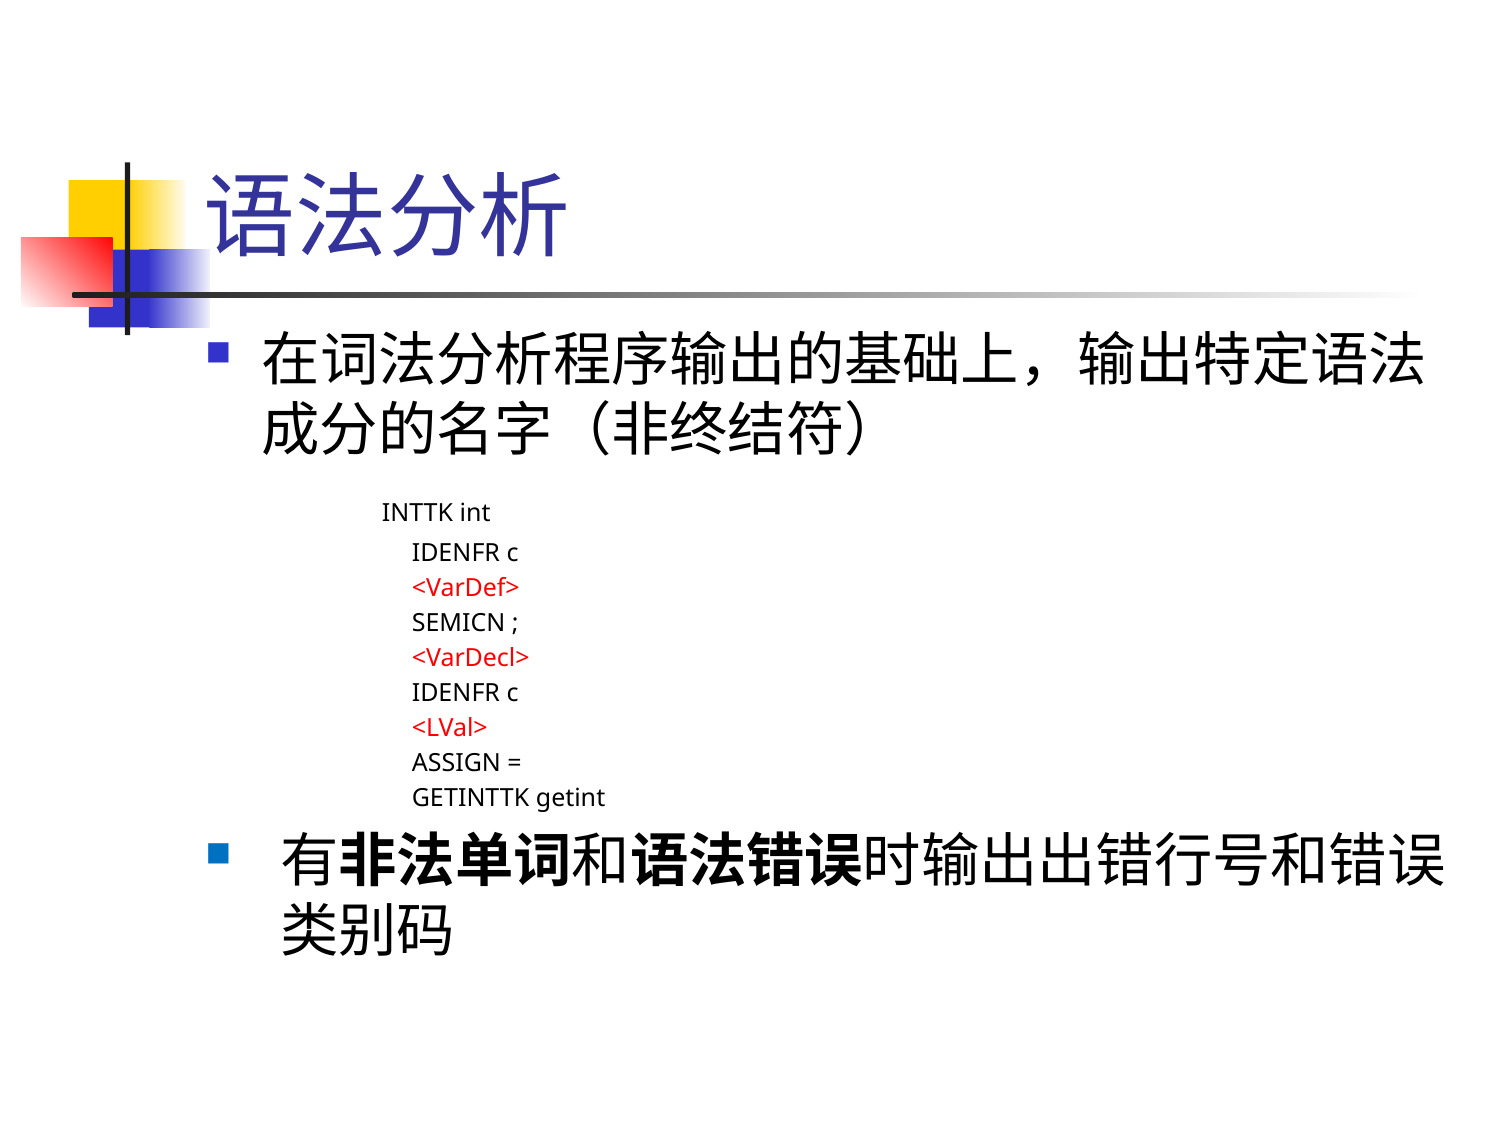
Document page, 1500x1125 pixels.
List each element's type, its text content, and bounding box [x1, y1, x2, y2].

title 语法分析 [188, 34, 1468, 276]
list 在词法分析程序输出的基础上，输出特定语法成分的名字（非终结符） INTTK int IDENFR c <VarDef> SEMICN ; <VarDecl> IDENFR c <LVal> ASSIGN = GETINTTK getint 有非法单词和语法错误时输出出错行号和错误类别码 [190, 314, 1466, 1049]
